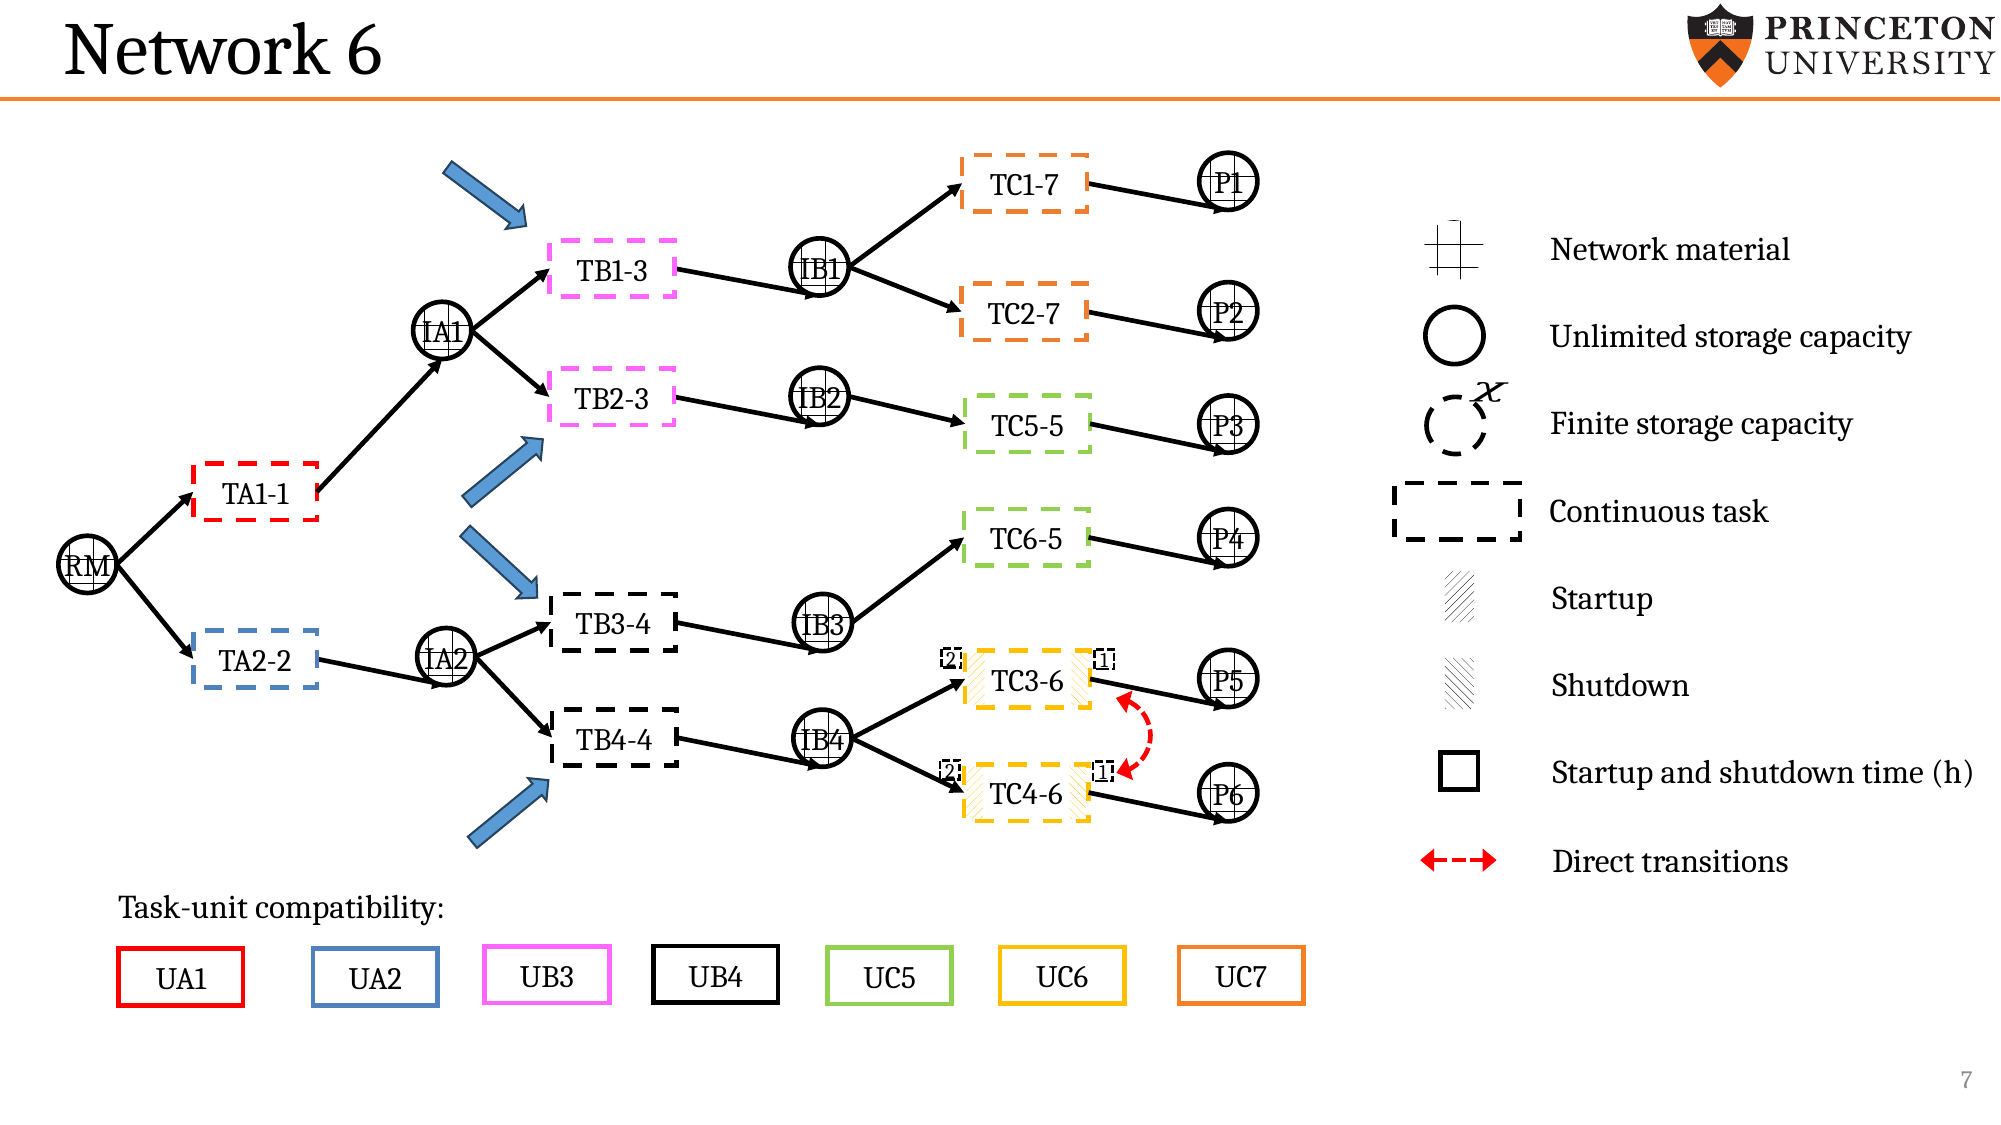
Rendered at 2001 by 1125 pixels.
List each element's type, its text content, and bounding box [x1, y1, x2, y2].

text_box Startup and shutdown time (h) [1552, 750, 2000, 791]
text_box TC6-5 [963, 508, 1090, 567]
text_box [466, 776, 550, 850]
text_box [1440, 751, 1479, 791]
text_box 1 [1092, 761, 1114, 782]
text_box UB3 [484, 945, 610, 1004]
text_box [1068, 766, 1087, 820]
text_box 1 [1093, 649, 1115, 670]
text_box UC7 [1178, 946, 1304, 1005]
text_box [1424, 305, 1485, 366]
text_box [460, 435, 544, 509]
text_box Finite storage capacity [1550, 401, 1879, 442]
text_box [1422, 219, 1485, 282]
text_box [1444, 657, 1475, 710]
text_box [967, 652, 986, 706]
text_box Unlimited storage capacity [1549, 314, 1939, 355]
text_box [851, 678, 966, 739]
text_box IB3 [792, 592, 854, 653]
text_box Direct transitions [1552, 838, 1942, 879]
text_box TC3-6 [964, 650, 1091, 708]
text_box UC6 [999, 946, 1126, 1005]
text_box RM [57, 534, 116, 595]
text_box TC1-7 [961, 154, 1088, 213]
text_box Task-unit compatibility: [93, 885, 607, 925]
text_box IB4 [792, 708, 851, 768]
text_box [848, 183, 962, 266]
text_box TB4-4 [551, 708, 677, 767]
text_box TB1-3 [549, 239, 676, 298]
text_box TA2-2 [192, 630, 318, 688]
text_box Continuous task [1549, 488, 1939, 529]
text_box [116, 491, 194, 564]
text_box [316, 330, 414, 492]
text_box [848, 396, 966, 424]
text_box IB1 [789, 237, 848, 297]
text_box [441, 159, 528, 231]
text_box IB2 [789, 366, 850, 426]
text_box [1070, 652, 1089, 706]
text_box UA2 [312, 948, 439, 1006]
text_box [965, 766, 984, 820]
text_box UC5 [826, 946, 953, 1005]
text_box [471, 330, 550, 397]
text_box TB2-3 [548, 367, 675, 426]
text_box IA2 [416, 626, 475, 687]
text_box TC5-5 [964, 394, 1091, 453]
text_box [848, 266, 962, 312]
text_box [475, 656, 553, 738]
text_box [851, 738, 965, 793]
text_box TC4-6 [963, 763, 1090, 822]
text_box [1393, 482, 1521, 541]
text_box [1444, 570, 1475, 623]
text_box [852, 537, 965, 623]
text_box P5 [1198, 648, 1259, 709]
text_box Shutdown [1552, 663, 1942, 704]
text_box P4 [1198, 507, 1259, 568]
text_box P6 [1198, 763, 1259, 823]
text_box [475, 622, 551, 656]
text_box Network material [1550, 226, 1879, 267]
text_box TC2-7 [960, 282, 1087, 341]
text_box [1425, 395, 1486, 456]
text_box TB3-4 [550, 593, 676, 652]
text_box Startup [1552, 576, 1942, 617]
text_box P2 [1198, 281, 1259, 341]
text_box P3 [1198, 394, 1259, 454]
text_box [458, 524, 539, 600]
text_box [471, 268, 550, 330]
text_box TA1-1 [192, 462, 318, 521]
slide_number 7 [1853, 1048, 1988, 1109]
text_box IA1 [412, 300, 471, 361]
title Network 6 [63, 9, 1646, 90]
text_box 2 [940, 647, 962, 669]
text_box P1 [1198, 151, 1259, 211]
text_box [116, 564, 194, 659]
text_box UB4 [653, 945, 779, 1004]
text_box UA1 [118, 948, 244, 1006]
text_box [1112, 691, 1151, 780]
